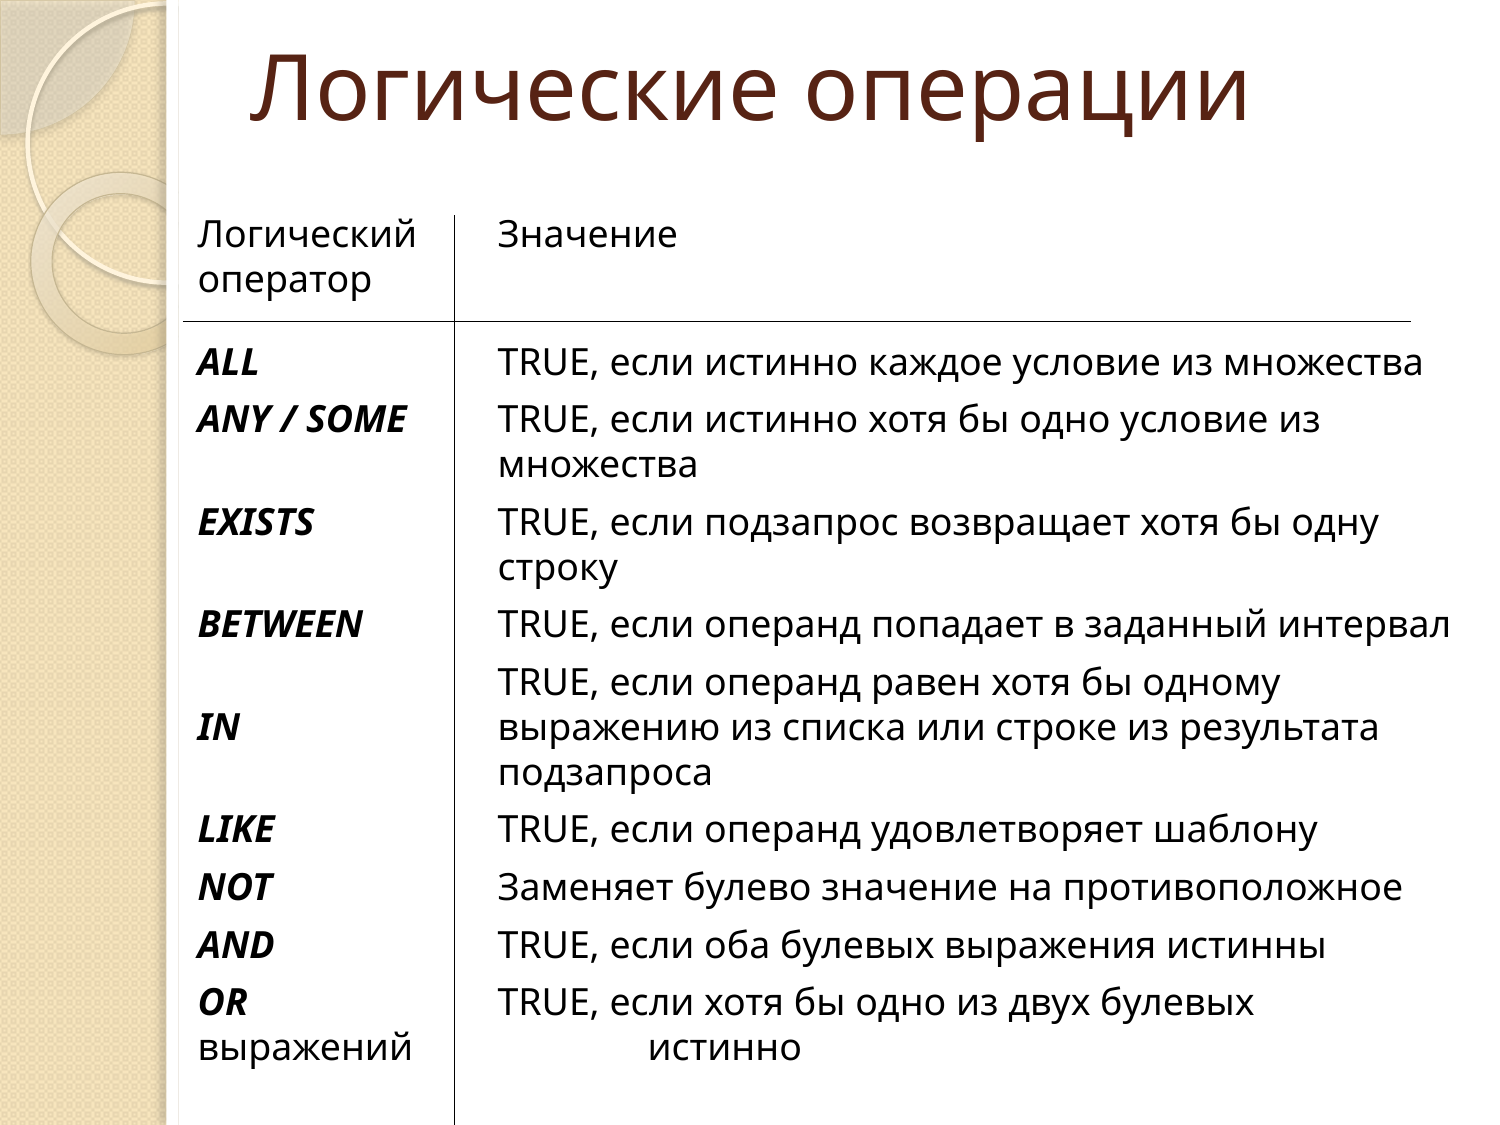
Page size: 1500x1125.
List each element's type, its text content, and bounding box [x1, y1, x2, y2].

title Логические операции [235, 7, 1466, 161]
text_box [182, 202, 1478, 1125]
